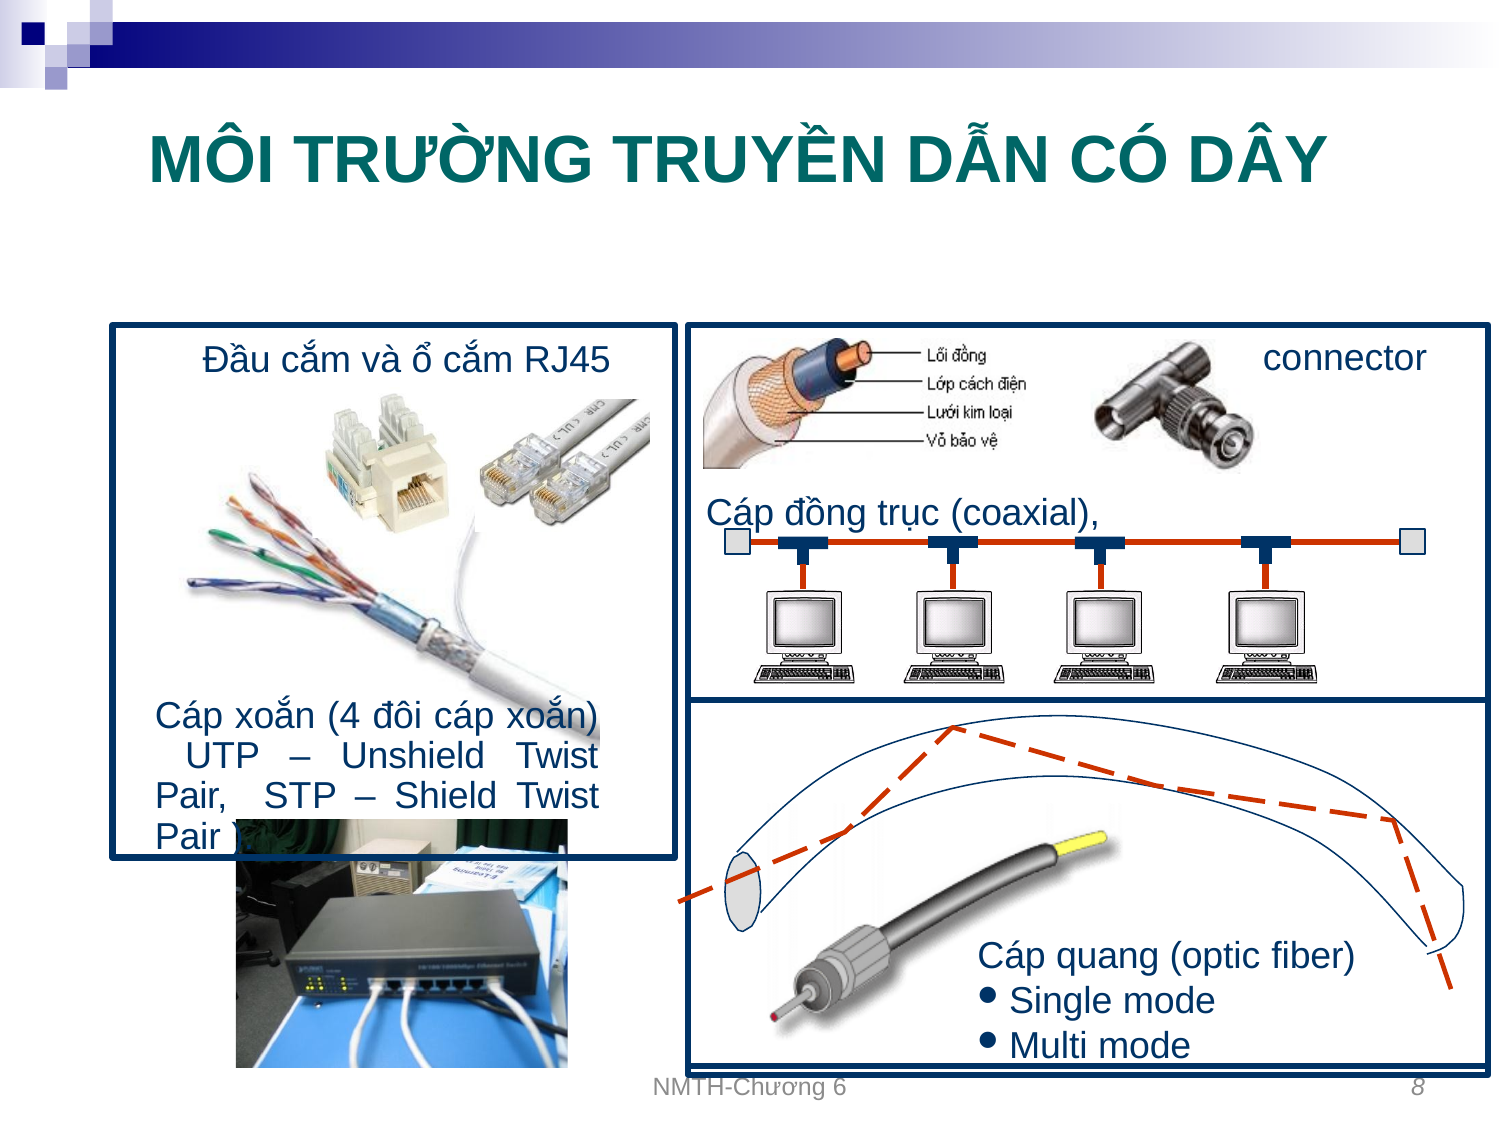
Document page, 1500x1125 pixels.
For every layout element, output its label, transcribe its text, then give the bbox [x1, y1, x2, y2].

footer NMTH-Chương 6 [512, 1025, 988, 1100]
slide_number 8 [1074, 1079, 1425, 1100]
text_box [235, 858, 568, 1068]
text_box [685, 321, 1492, 696]
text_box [675, 696, 1492, 1079]
title MÔI TRƯỜNG TRUYỀN DẪN CÓ DÂY [146, 60, 1330, 251]
text_box Đầu cắm và ổ cắm RJ45 Cáp xoắn (4 đôi cáp xoắn) UTP – Unshield Twist Pair, STP – Shield Twist Pair ). [112, 324, 675, 858]
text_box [178, 387, 650, 754]
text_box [703, 339, 1426, 684]
